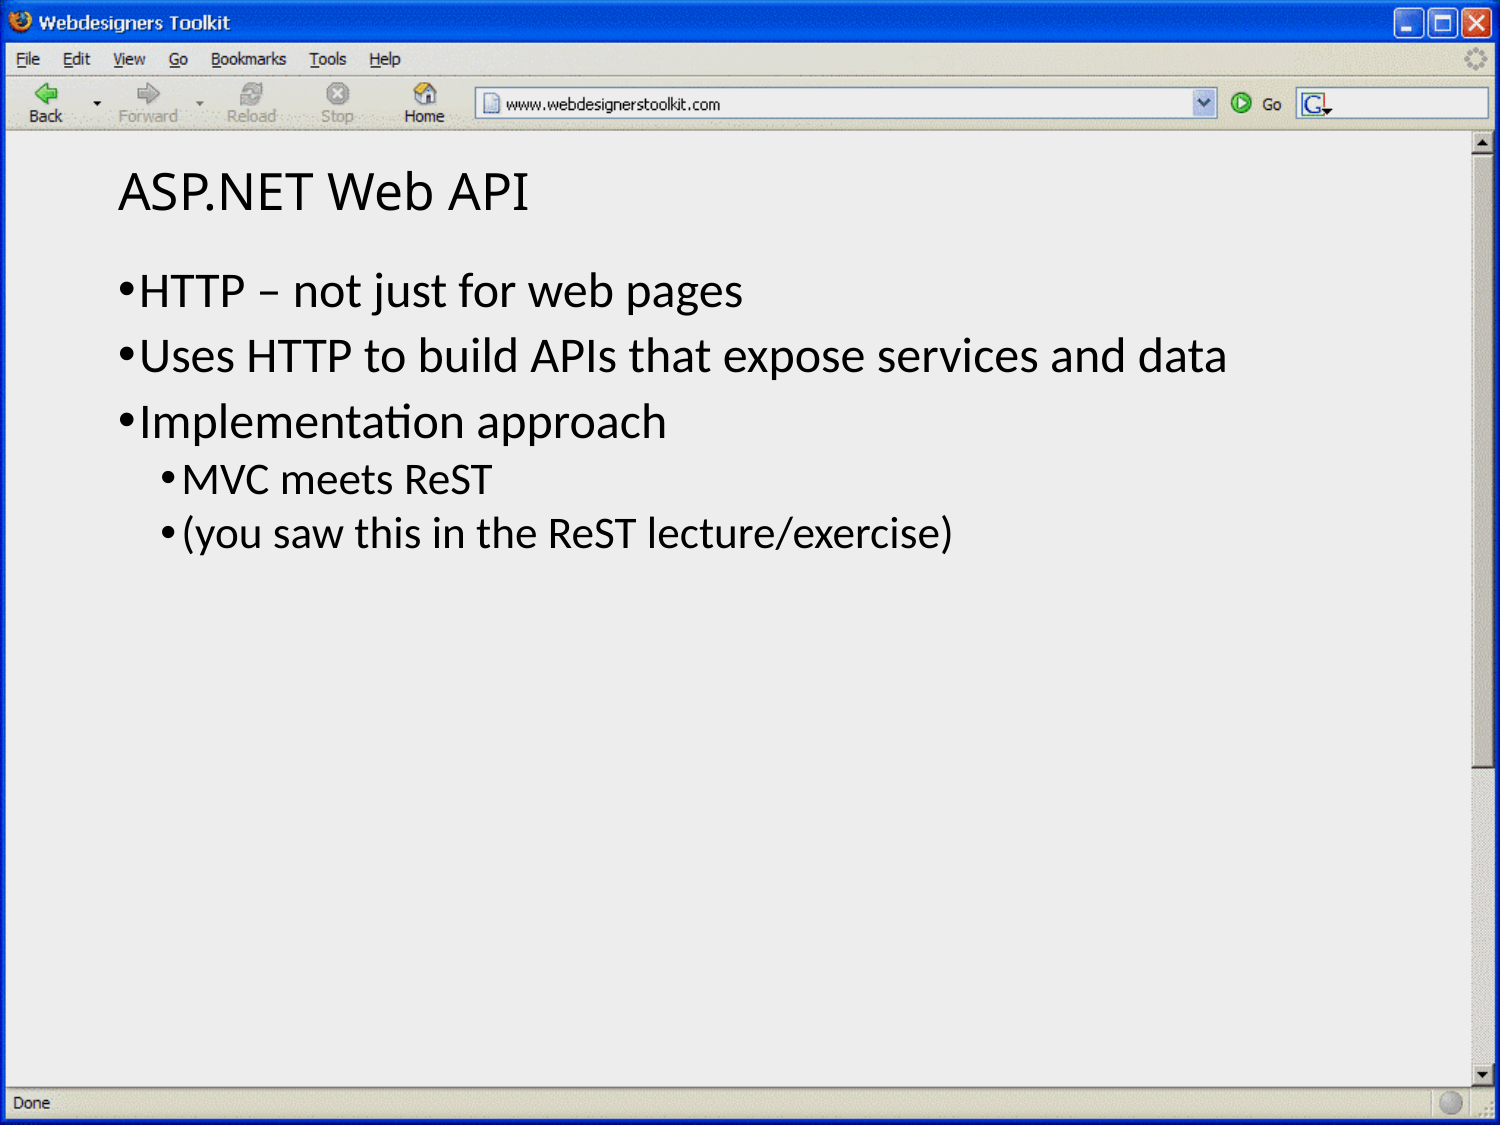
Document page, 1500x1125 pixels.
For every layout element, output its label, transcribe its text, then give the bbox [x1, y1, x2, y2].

picture [0, 0, 1500, 1125]
title ASP.NET Web API [103, 131, 1397, 256]
list HTTP – not just for web pages Uses HTTP to build APIs that expose services and data Implementation approach MVC meets ReST (you saw this in the ReST lecture/exercise) [103, 256, 1397, 1072]
